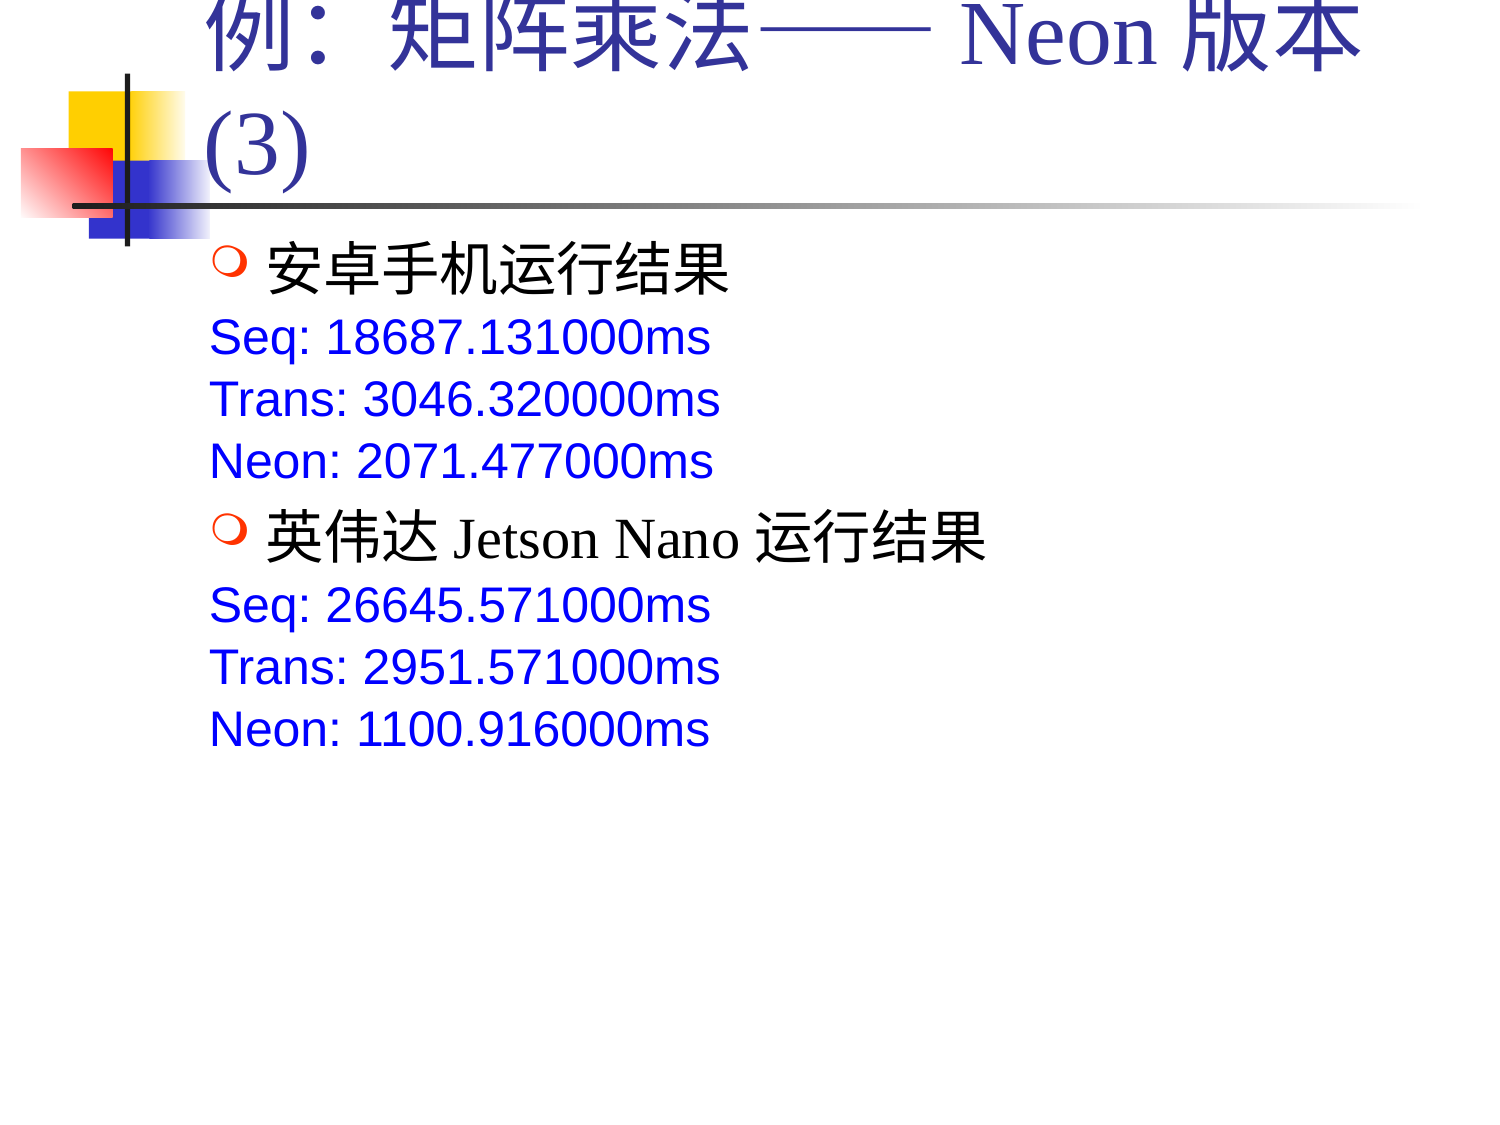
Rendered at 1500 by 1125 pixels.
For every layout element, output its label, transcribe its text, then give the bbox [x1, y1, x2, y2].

title 例：矩阵乘法——Neon版本(3) [188, 12, 1468, 200]
list 安卓手机运行结果 Seq: 18687.131000ms Trans: 3046.320000ms Neon: 2071.477000ms 英伟达Jetson Nano运行结果 Seq: 26645.571000ms Trans: 2951.571000ms Neon: 1100.916000ms [193, 224, 1469, 1000]
